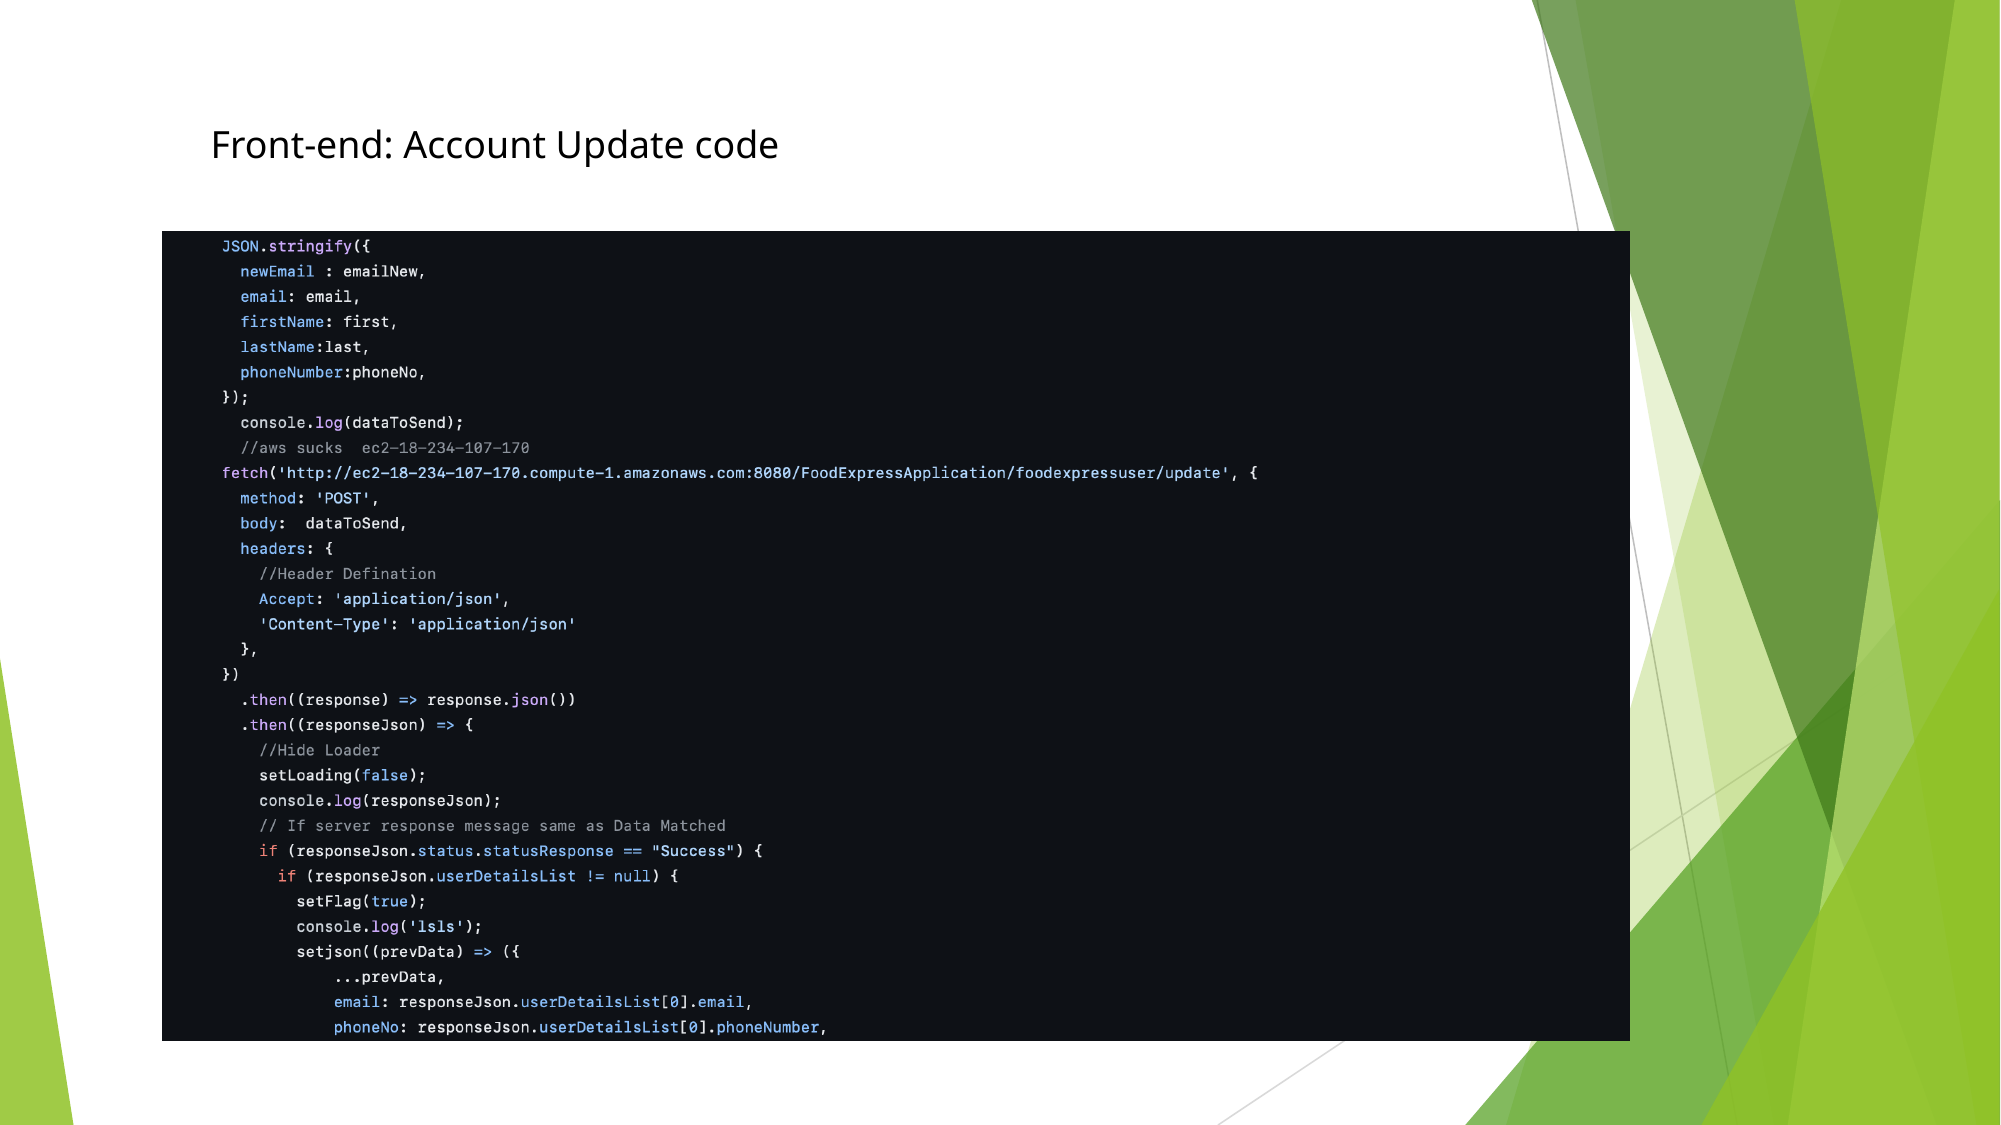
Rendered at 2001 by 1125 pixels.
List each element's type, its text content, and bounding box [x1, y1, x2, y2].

text_box Front-end: Account Update code [203, 113, 798, 174]
picture [162, 231, 1631, 1042]
